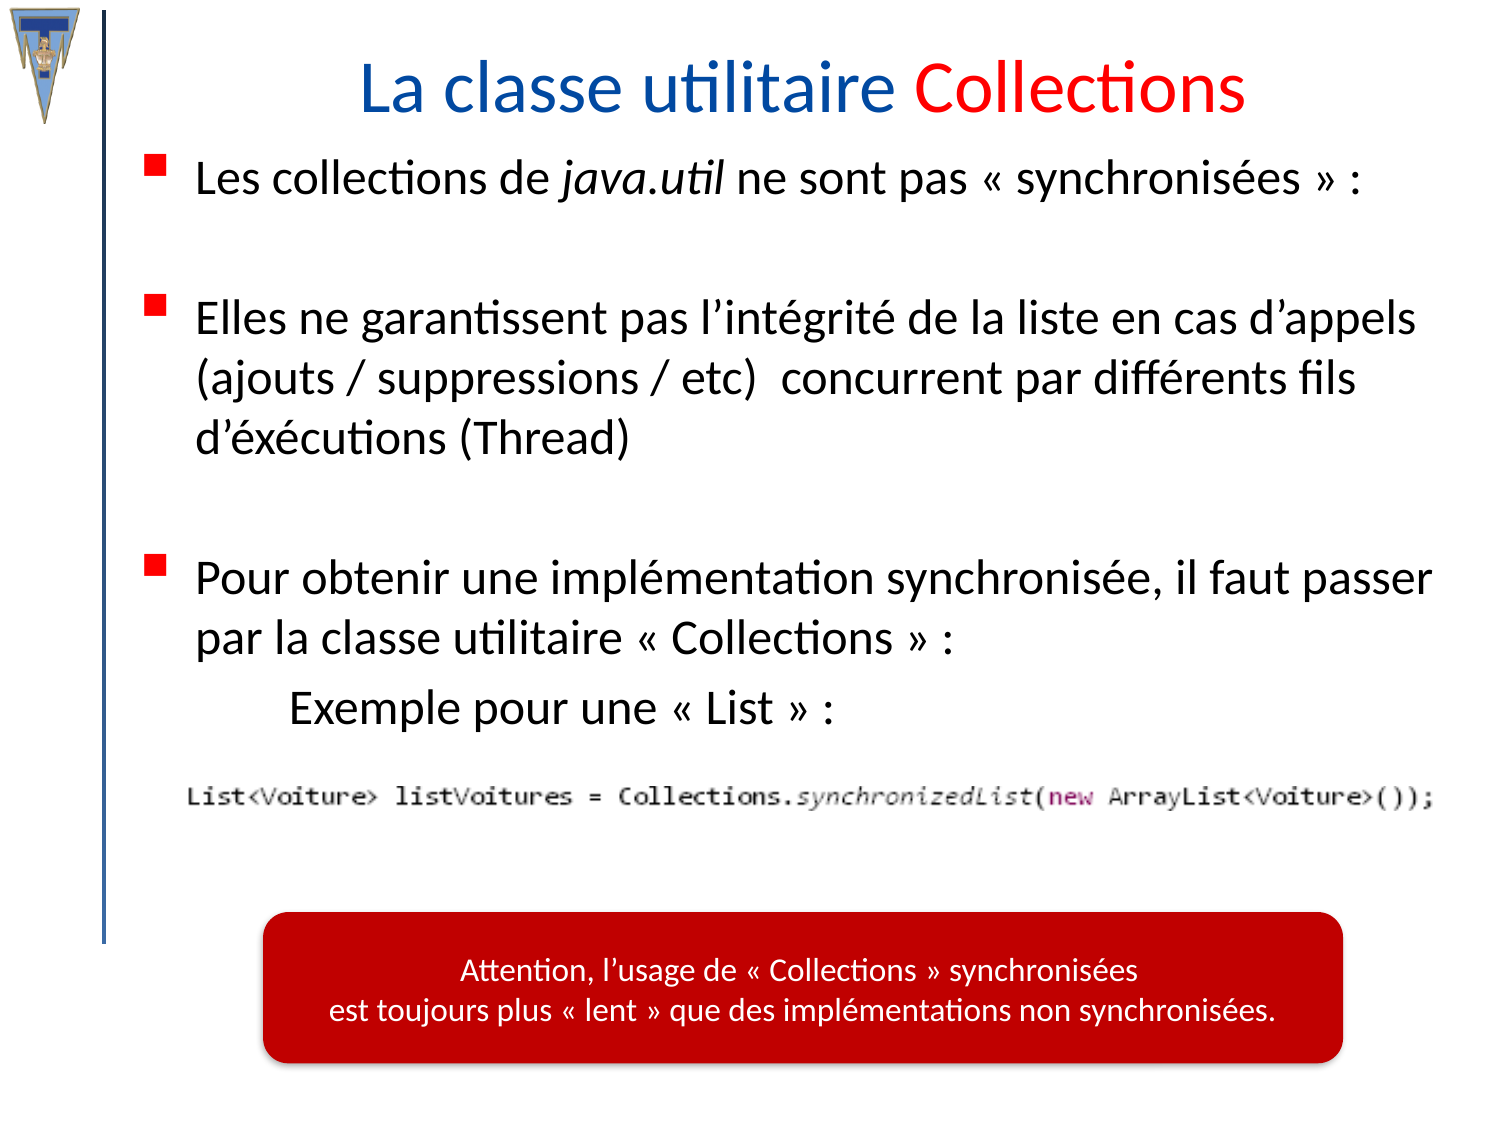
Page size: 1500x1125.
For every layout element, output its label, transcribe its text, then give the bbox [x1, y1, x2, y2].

text_box Attention, l’usage de « Collections » synchronisées est toujours plus « lent » que des implémentations non synchronisées. [263, 912, 1344, 1064]
list Les collections de java.util ne sont pas « synchronisées » : Elles ne garantissent pas l’intégrité de la liste en cas d’appels (ajouts / suppressions / etc) concurrent par différents fils d’éxécutions (Thread) Pour obtenir une implémentation synchronisée, il faut passer par la classe utilitaire « Collections » : Exemple pour une « List » : [123, 137, 1500, 710]
picture [9, 7, 80, 124]
title La classe utilitaire Collections [123, 19, 1483, 137]
picture [184, 785, 1440, 811]
